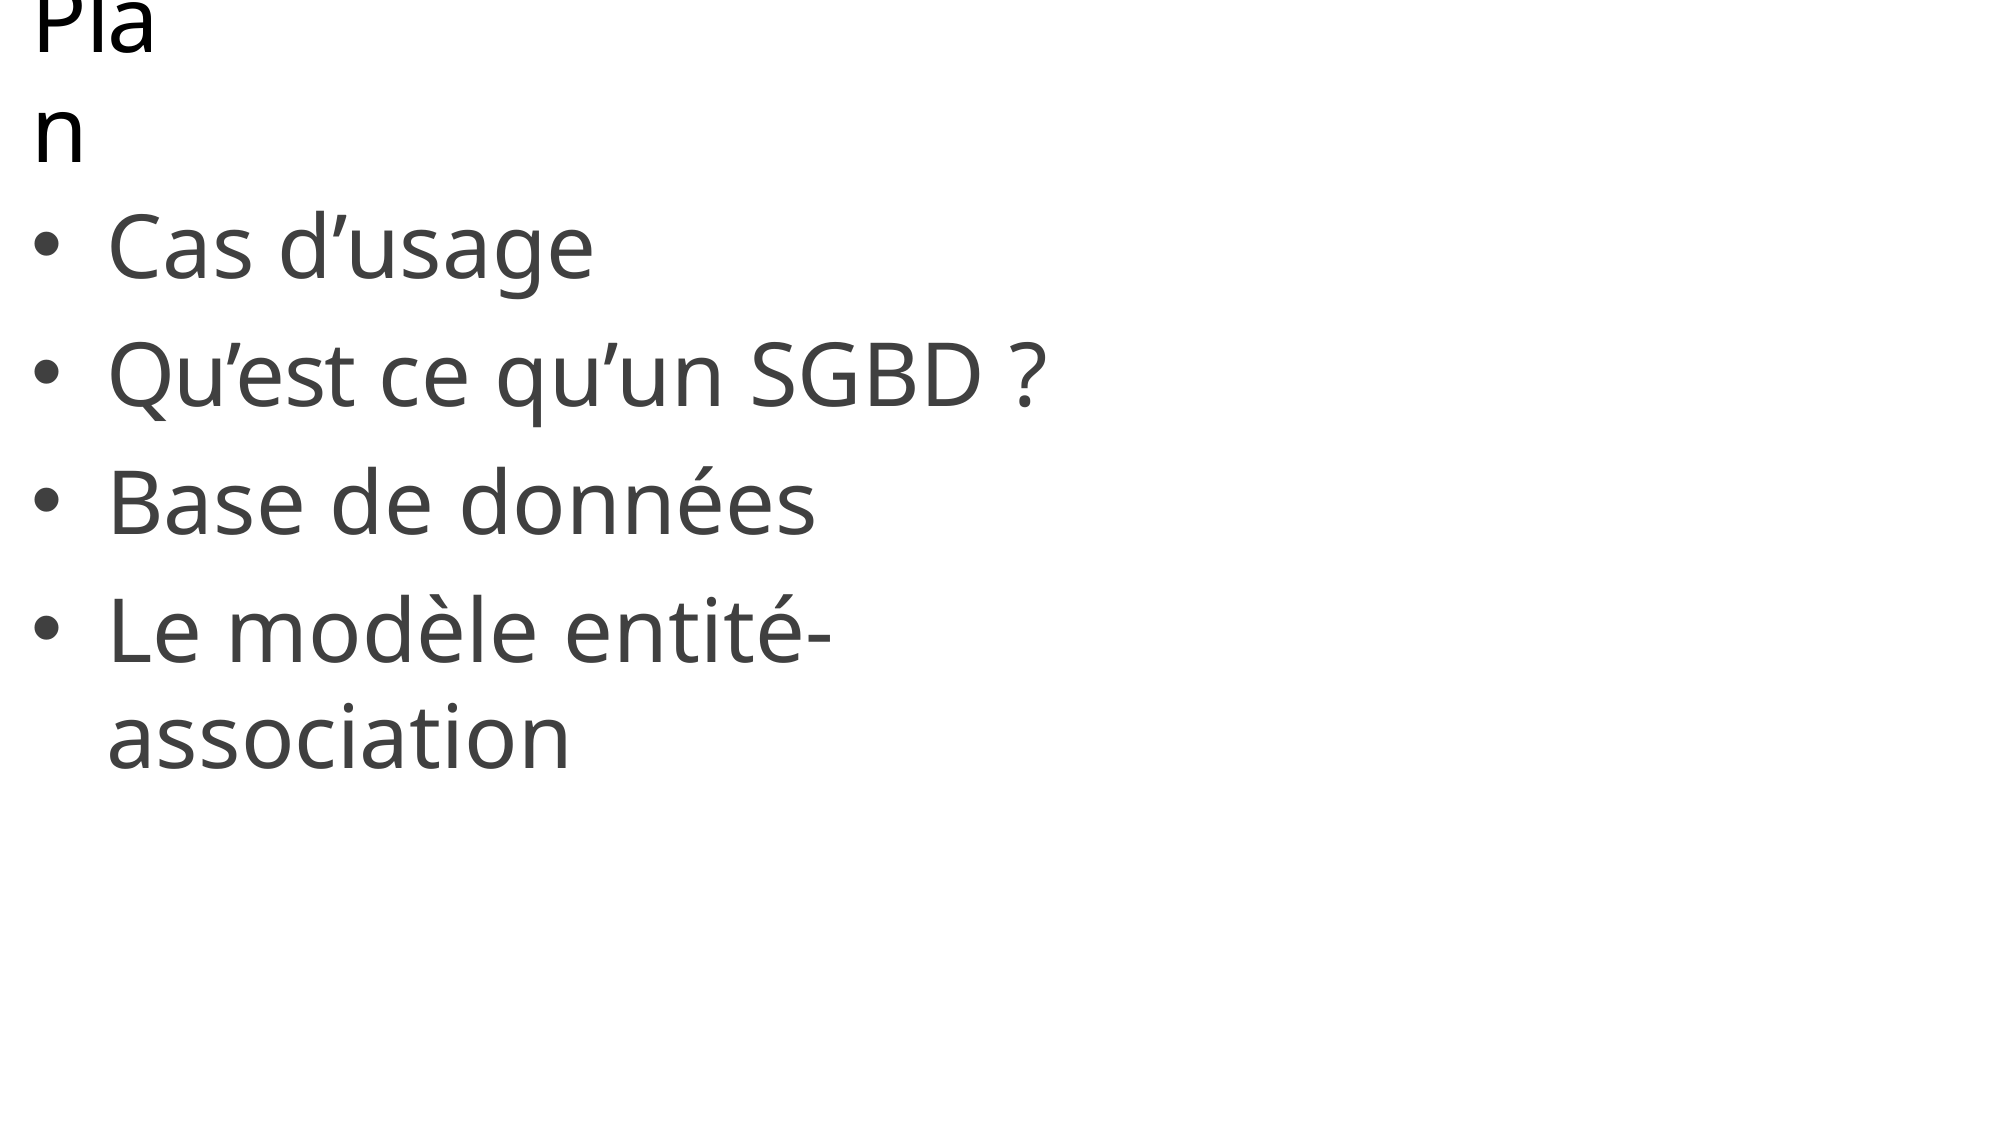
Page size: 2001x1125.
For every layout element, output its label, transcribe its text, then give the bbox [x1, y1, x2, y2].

text_box Cas d’usage Qu’est ce qu’un SGBD ? Base de données Le modèle entité-association [29, 166, 1175, 787]
title Plan [29, 0, 190, 166]
